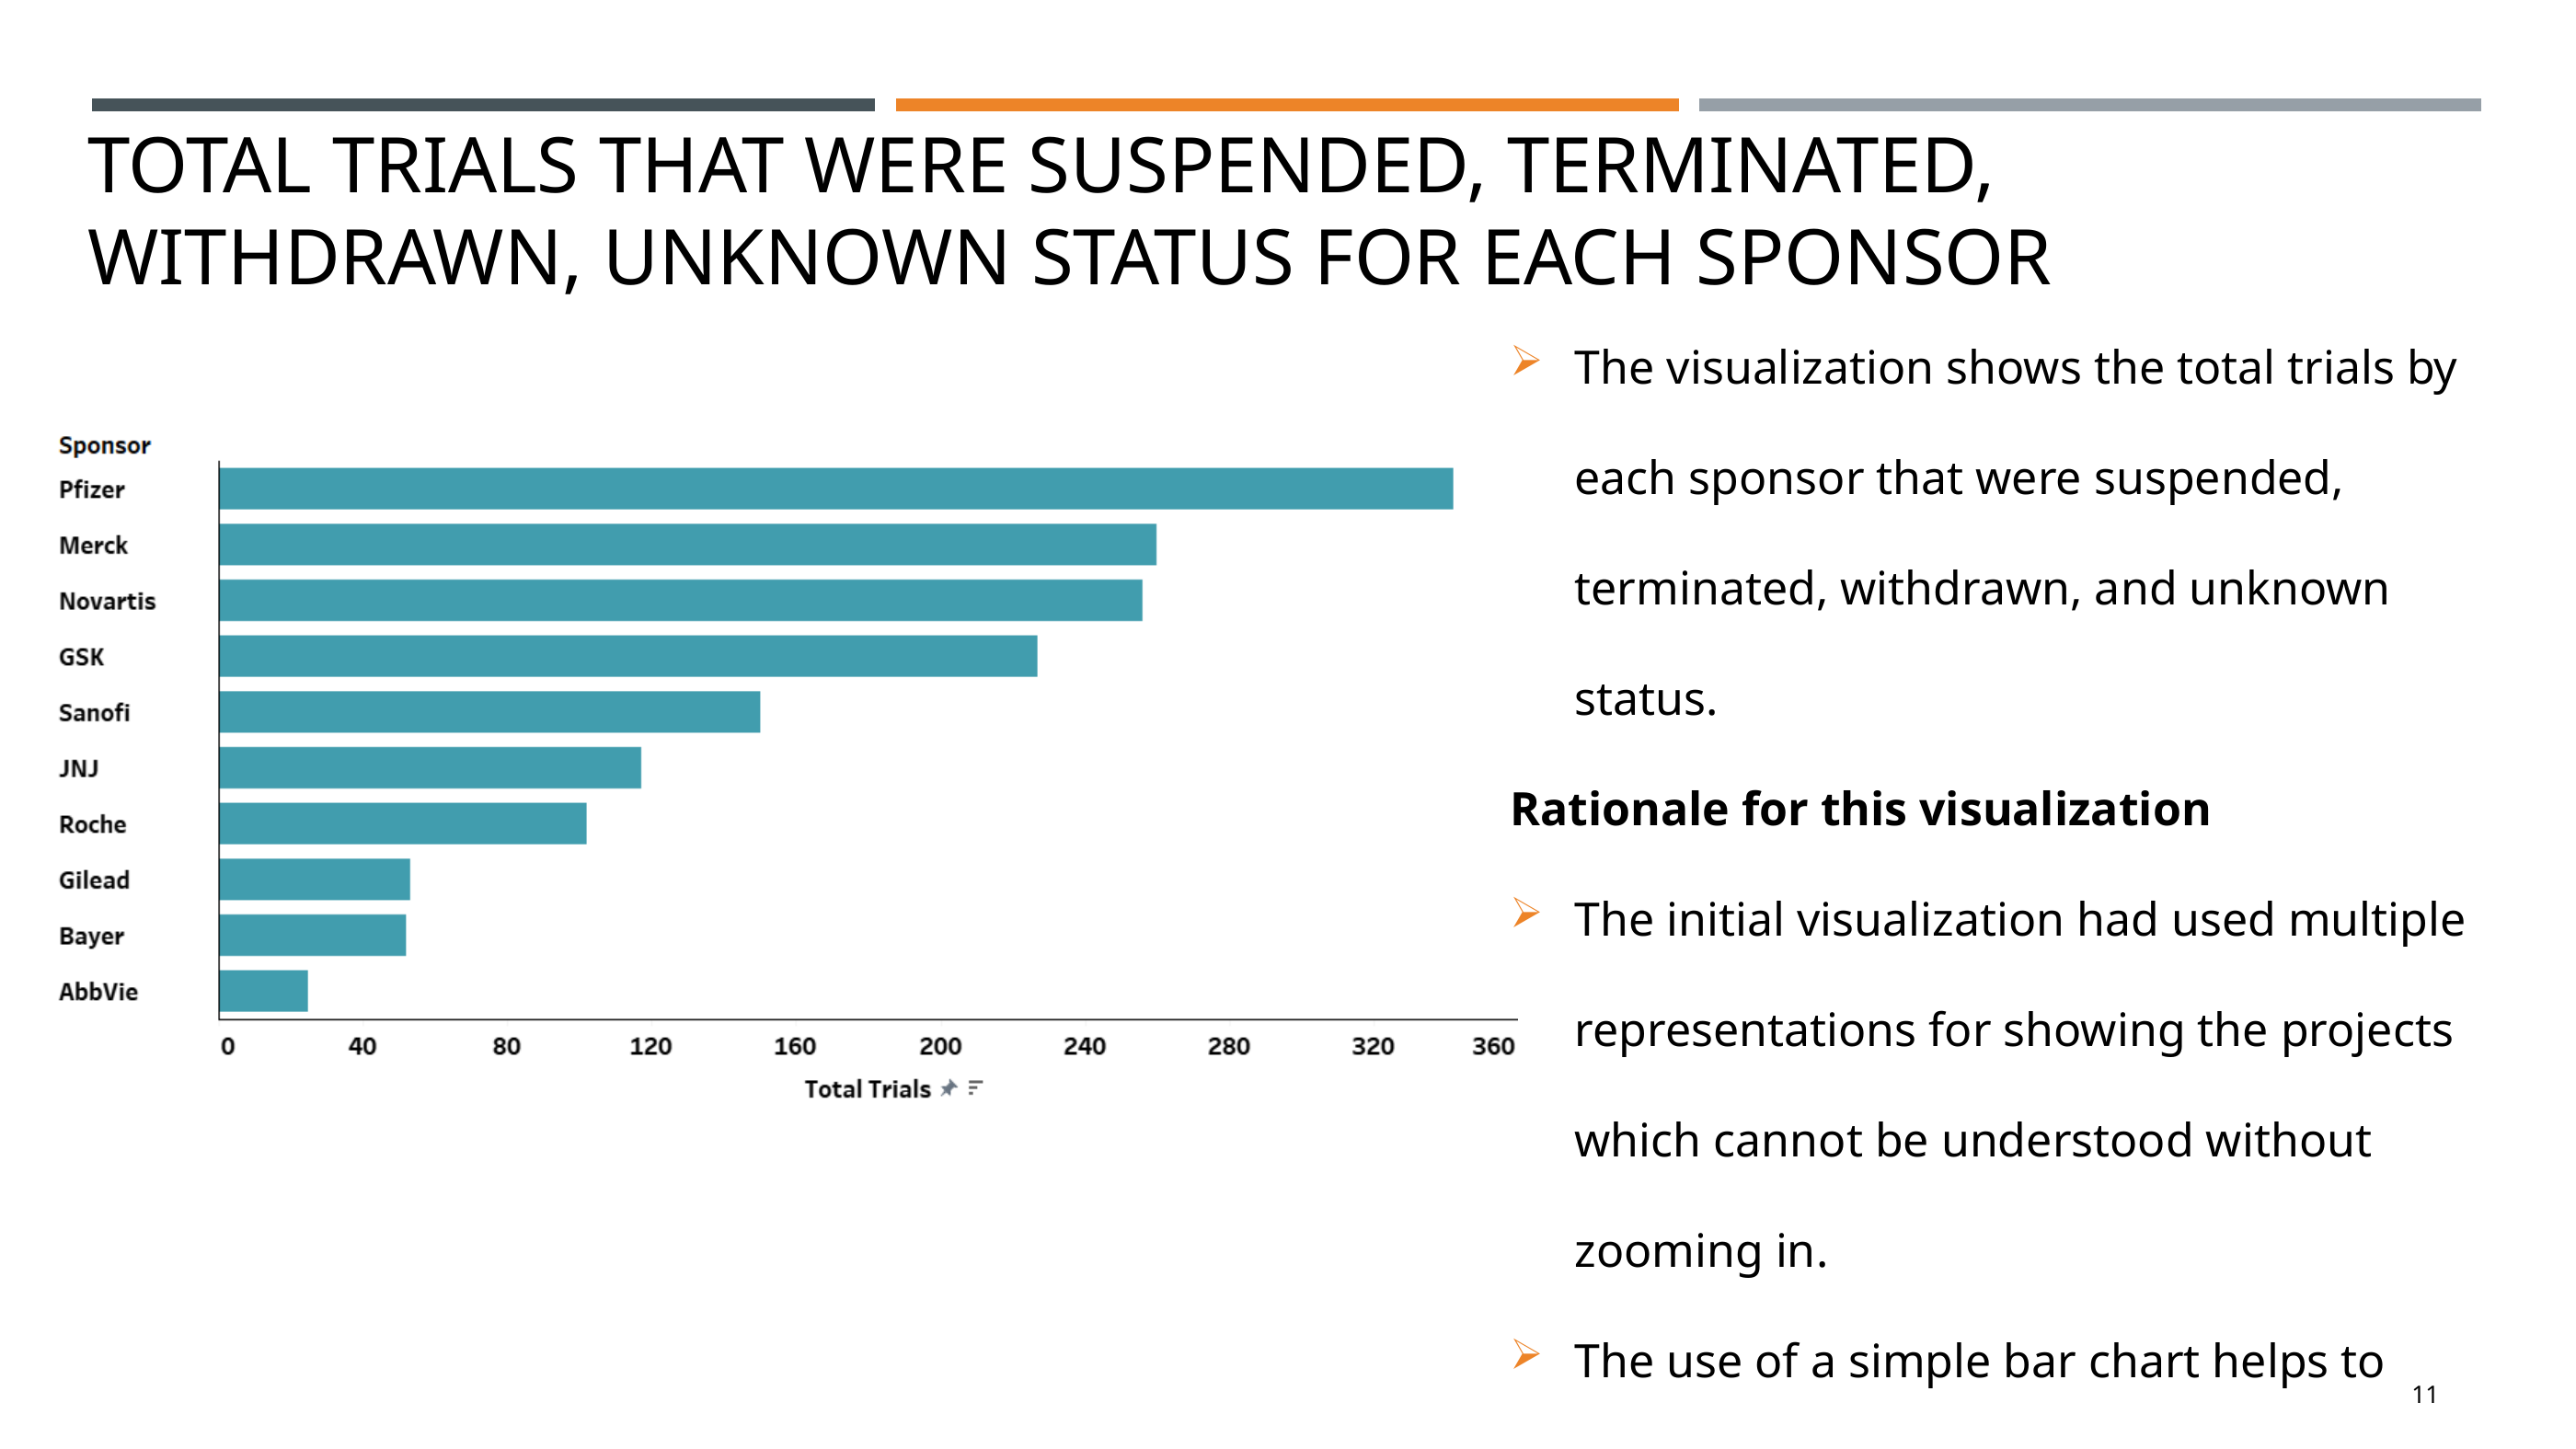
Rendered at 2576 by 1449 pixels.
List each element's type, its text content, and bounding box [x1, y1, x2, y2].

picture [50, 431, 1519, 1116]
title Total TRIALS that were suspended, terminated, withdrawn, unknown status for each sponsor [74, 78, 2525, 308]
list The visualization shows the total trials by each sponsor that were suspended, terminated, withdrawn, and unknown status. Rationale for this visualization The initial visualization had used multiple representations for showing the projects which cannot be understood without zooming in. The use of a simple bar chart helps to understand the total trials conducted by the sponsors that weren’t successfully completed, in a single glance. [1496, 276, 2525, 1397]
slide_number 11 [2230, 1357, 2454, 1435]
